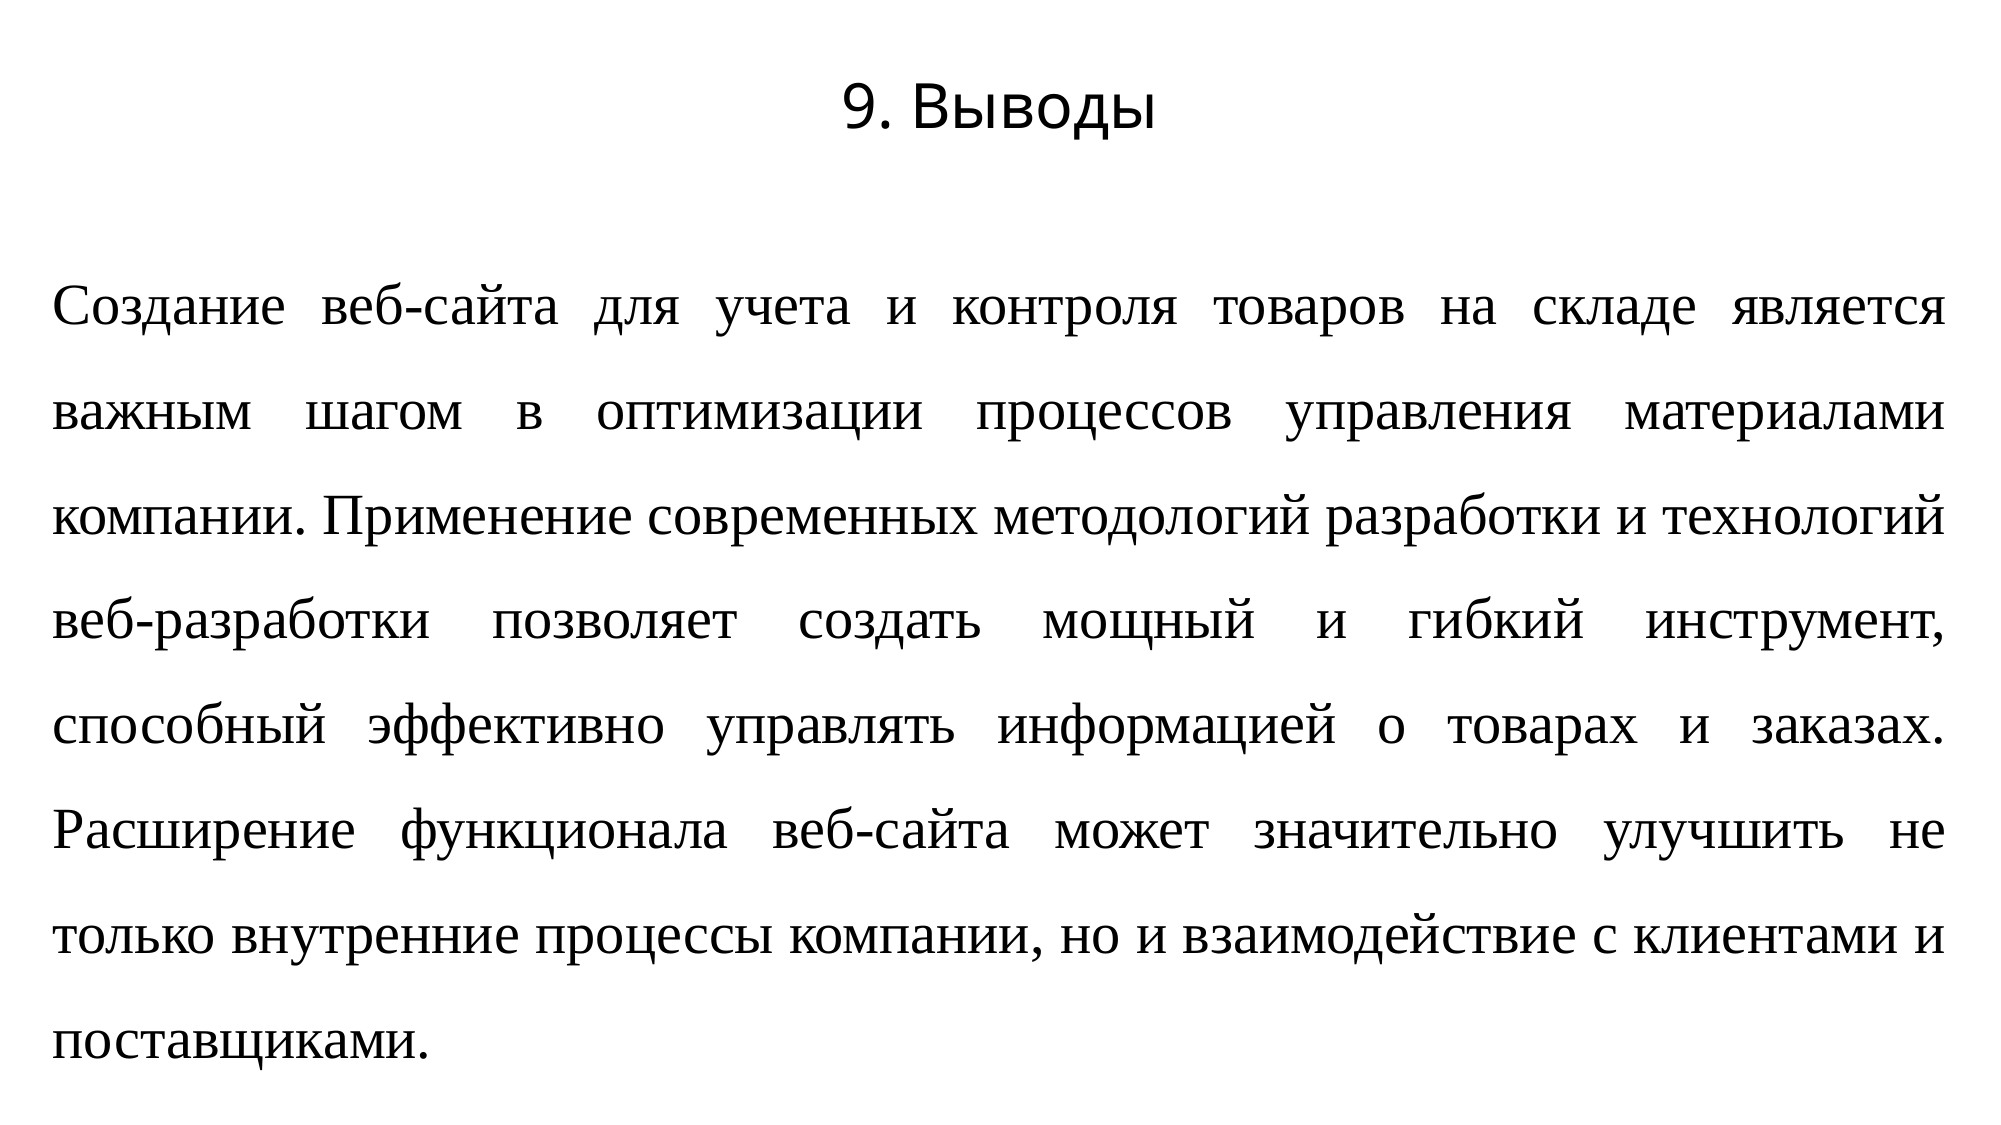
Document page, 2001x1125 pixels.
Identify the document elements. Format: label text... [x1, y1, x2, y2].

title 9. Выводы [37, 42, 1962, 175]
list Создание веб-сайта для учета и контроля товаров на складе является важным шагом в оптимизации процессов управления материалами компании. Применение современных методологий разработки и технологий веб-разработки позволяет создать мощный и гибкий инструмент, способный эффективно управлять информацией о товарах и заказах. Расширение функционала веб-сайта может значительно улучшить не только внутренние процессы компании, но и взаимодействие с клиентами и поставщиками. [37, 224, 1962, 1083]
